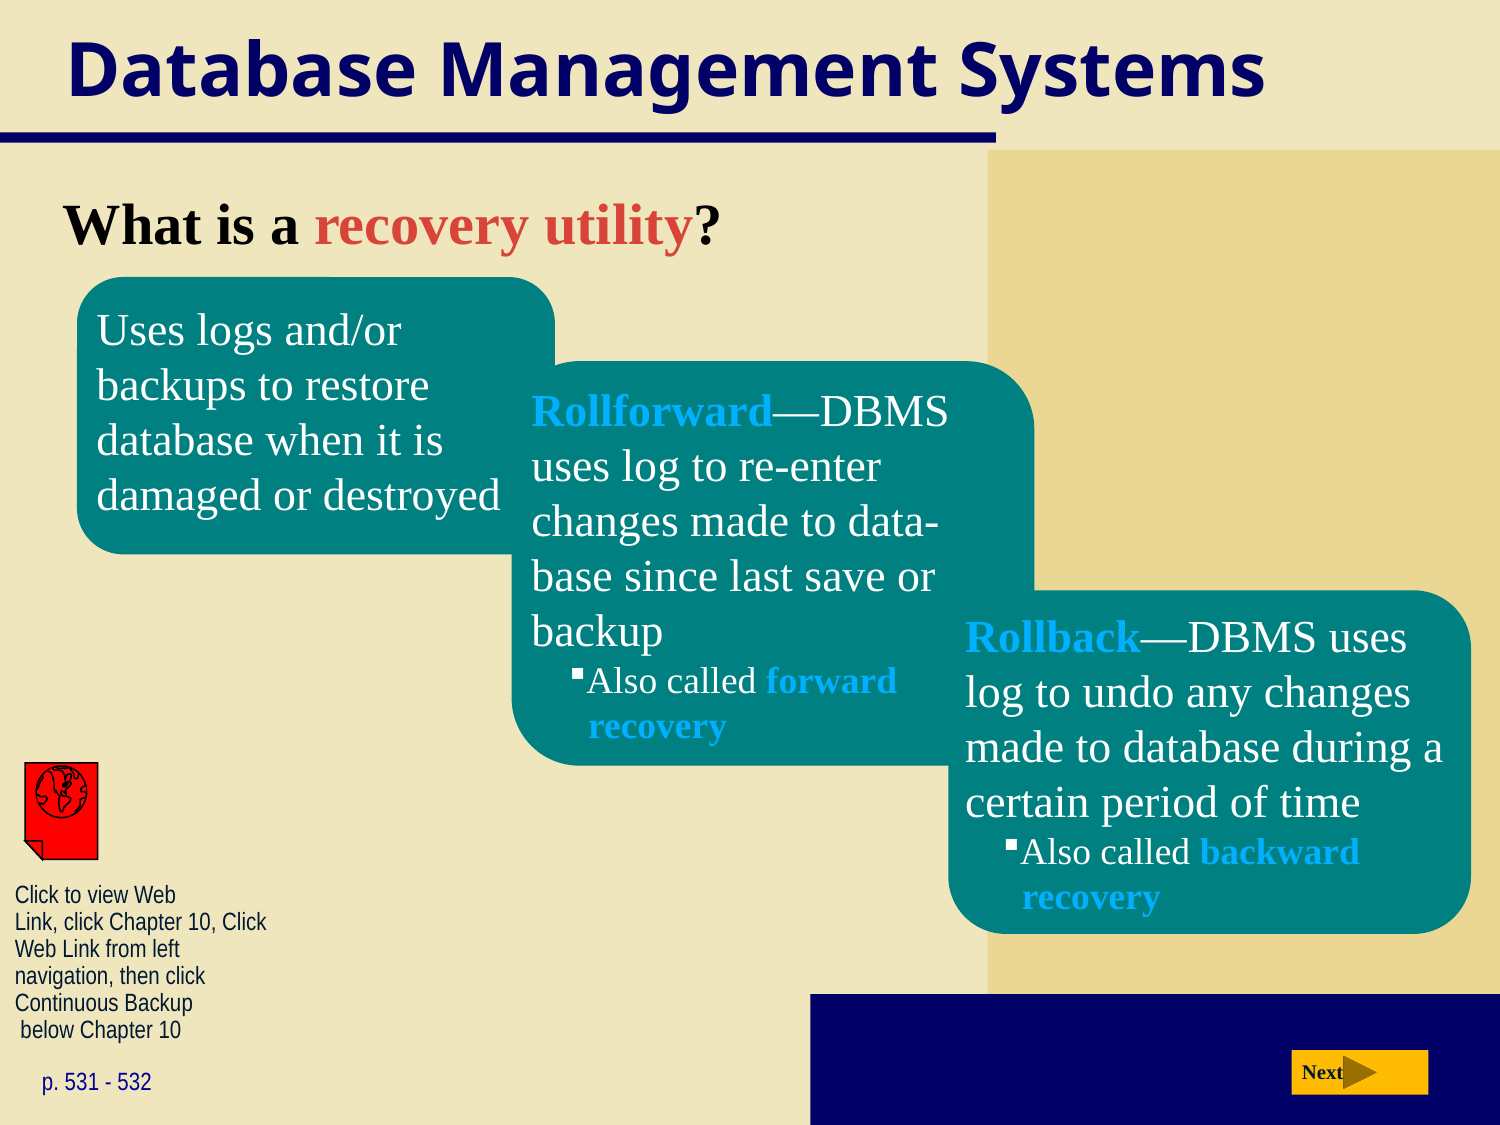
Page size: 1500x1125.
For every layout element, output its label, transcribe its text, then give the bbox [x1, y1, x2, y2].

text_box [76, 276, 556, 555]
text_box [0, 762, 326, 976]
text_box Rollforward— DBMS uses log to re-enter changes made to data-base since last save or backup Also called forward recovery [511, 361, 1035, 766]
text_box p. 531 - 532 [27, 1058, 282, 1103]
title Database Management Systems [49, 0, 1459, 133]
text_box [1286, 1049, 1429, 1095]
list What is a recovery utility? [47, 178, 1457, 268]
text_box Rollback— DBMS uses log to undo any changes made to database during a certain period of time Also called backward recovery [948, 590, 1472, 934]
